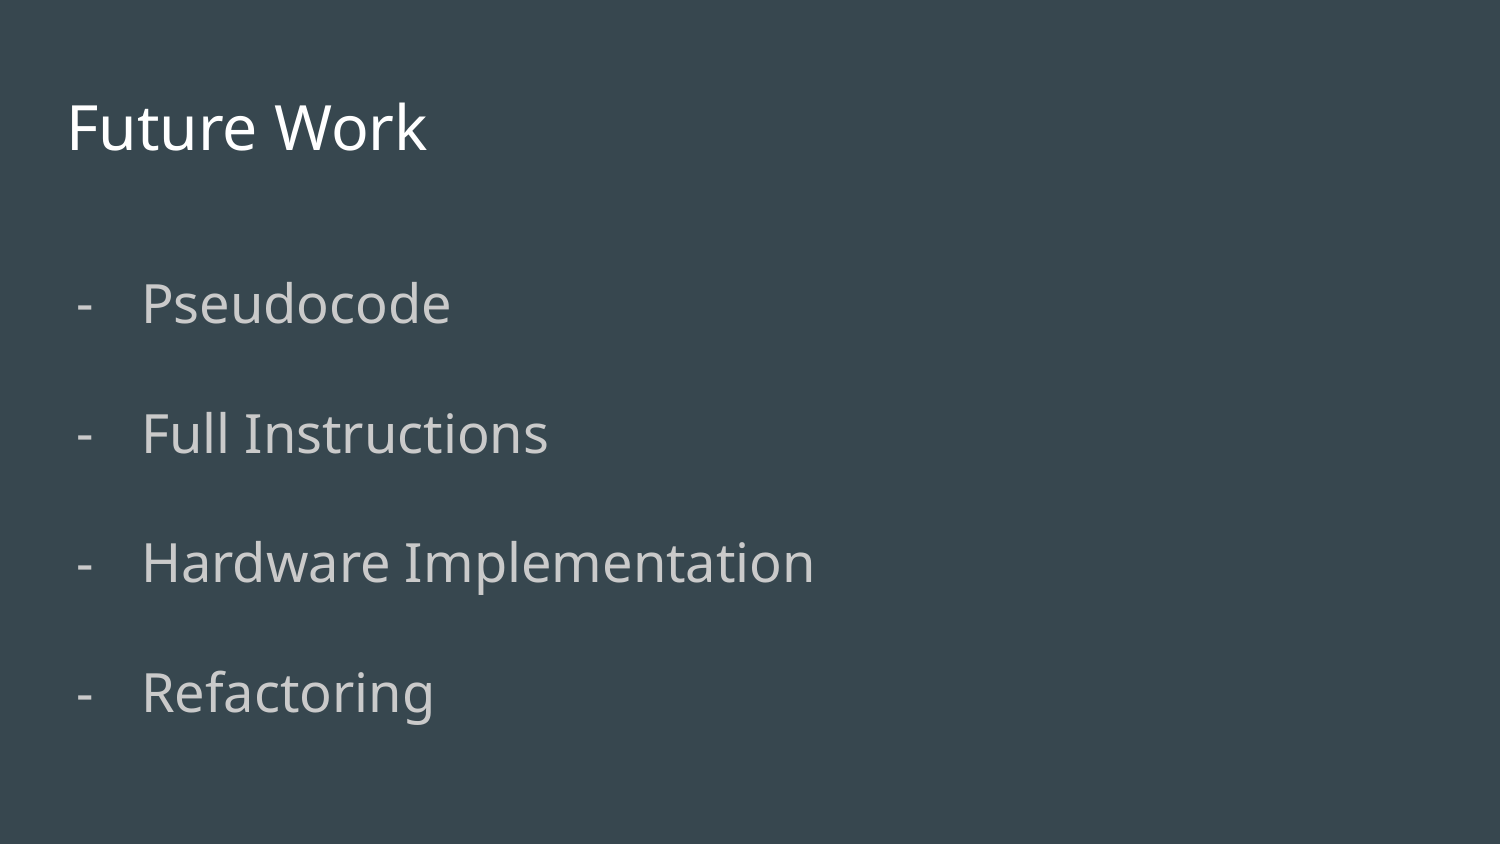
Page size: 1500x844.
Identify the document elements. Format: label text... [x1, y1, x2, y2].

list Pseudocode Full Instructions Hardware Implementation Refactoring [51, 189, 1449, 750]
title Future Work [51, 72, 1449, 167]
